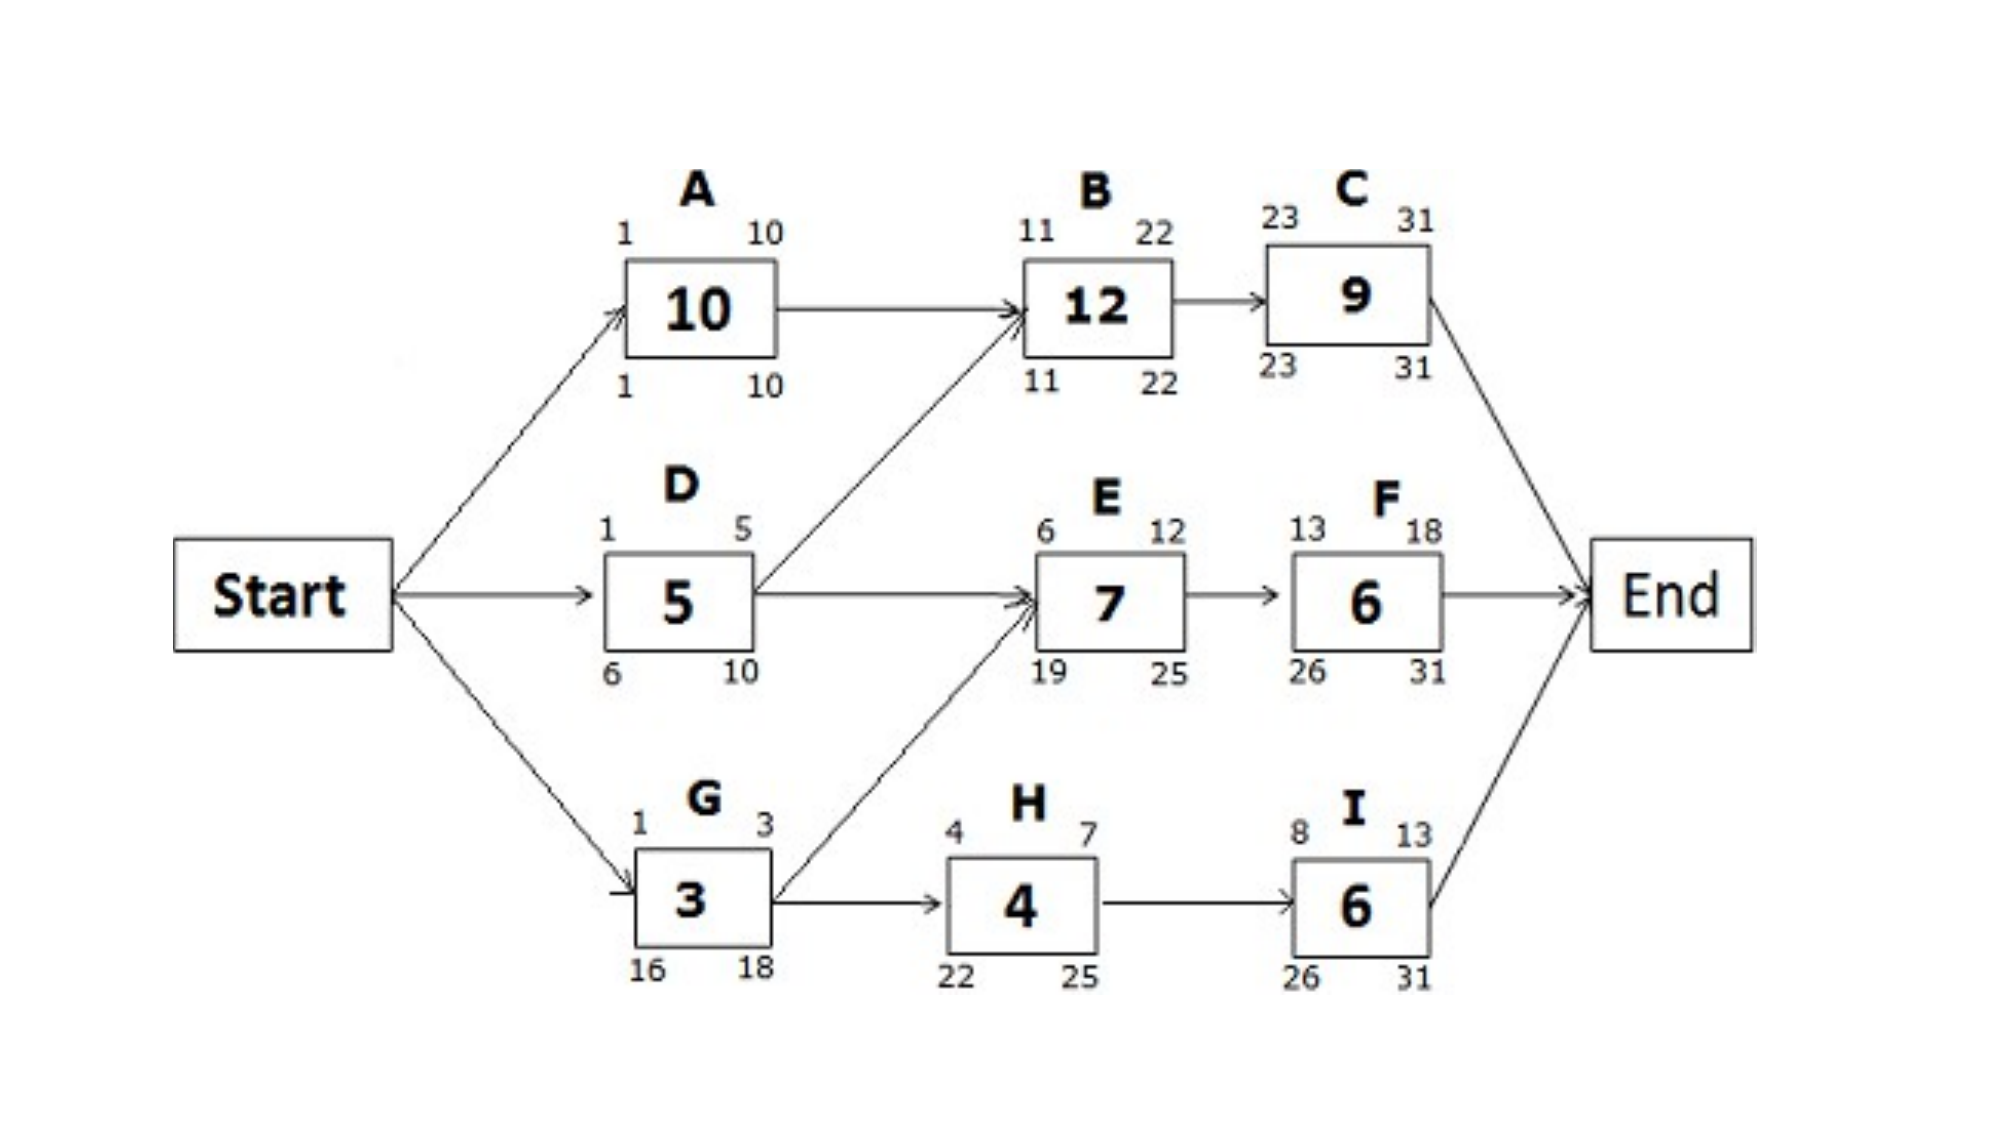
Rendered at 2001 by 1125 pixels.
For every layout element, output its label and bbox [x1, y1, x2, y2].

picture [173, 169, 1758, 995]
